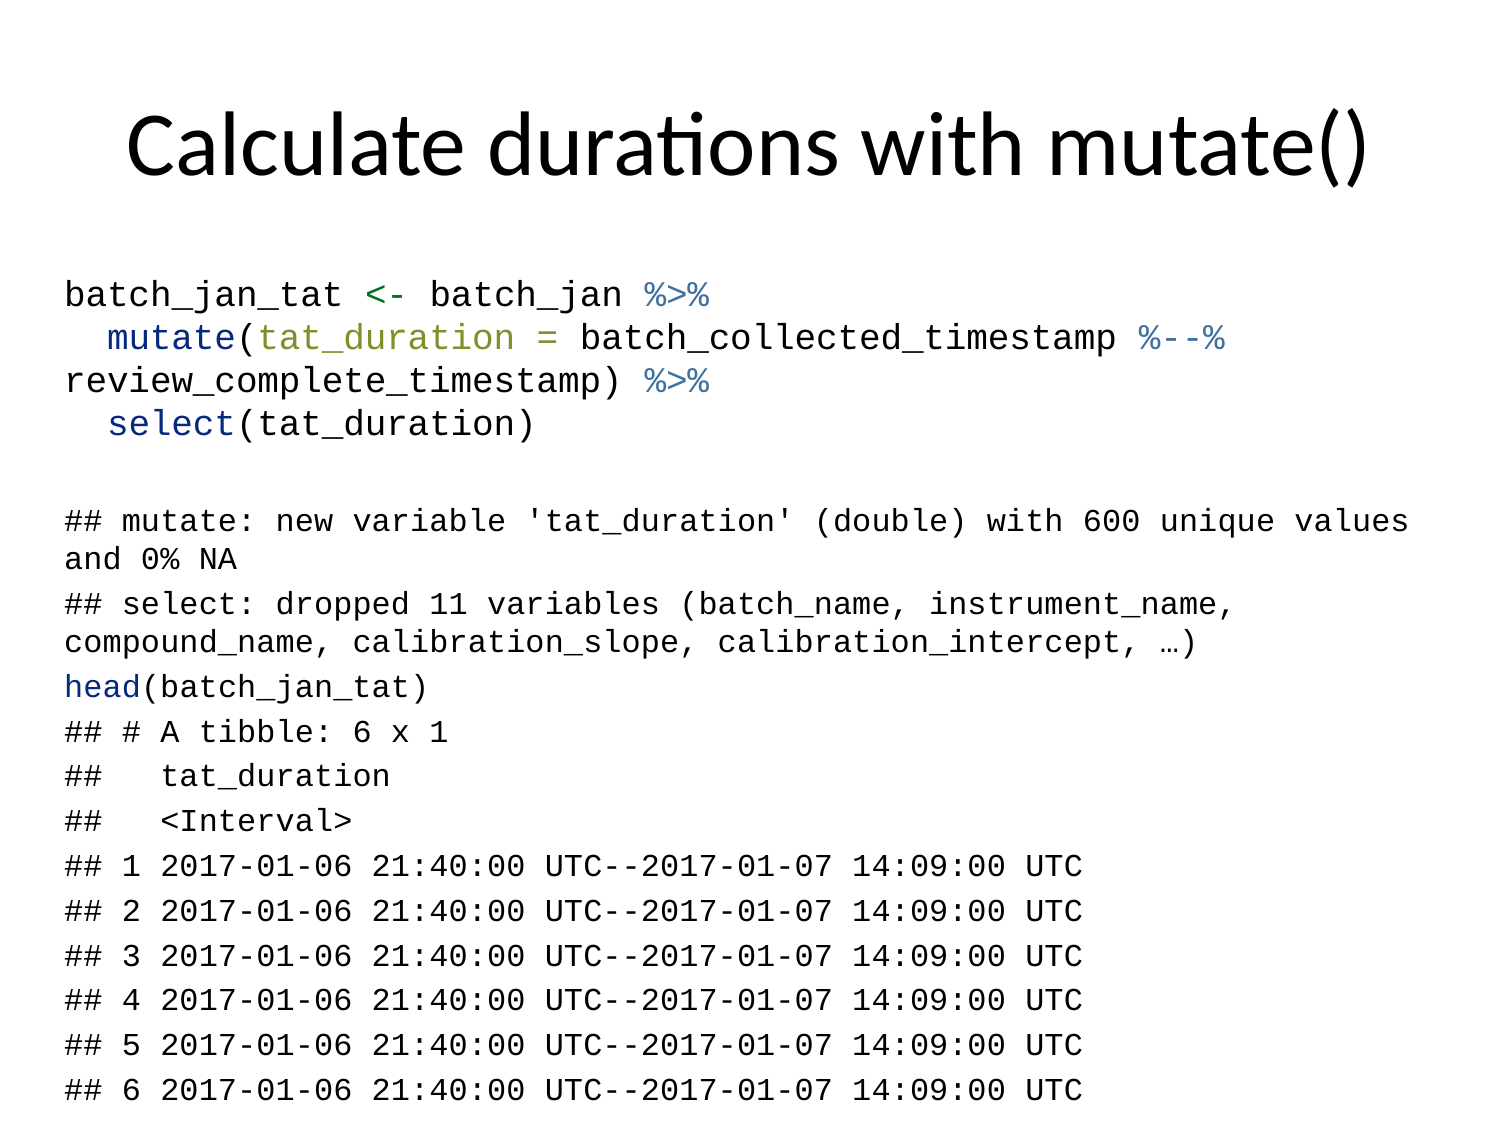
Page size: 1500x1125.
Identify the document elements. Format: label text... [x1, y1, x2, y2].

title Calculate durations with mutate() [75, 45, 1425, 233]
list batch_jan_tat <- batch_jan %>% mutate(tat_duration = batch_collected_timestamp %--% review_complete_timestamp) %>% select(tat_duration) ## mutate: new variable 'tat_duration' (double) with 600 unique values and 0% NA ## select: dropped 11 variables (batch_name, instrument_name, compound_name, calibration_slope, calibration_intercept, …) head(batch_jan_tat) ## # A tibble: 6 x 1 ## tat_duration ## <Interval> ## 1 2017-01-06 21:40:00 UTC--2017-01-07 14:09:00 UTC ## 2 2017-01-06 21:40:00 UTC--2017-01-07 14:09:00 UTC ## 3 2017-01-06 21:40:00 UTC--2017-01-07 14:09:00 UTC ## 4 2017-01-06 21:40:00 UTC--2017-01-07 14:09:00 UTC ## 5 2017-01-06 21:40:00 UTC--2017-01-07 14:09:00 UTC ## 6 2017-01-06 21:40:00 UTC--2017-01-07 14:09:00 UTC [0, 262, 1500, 1125]
